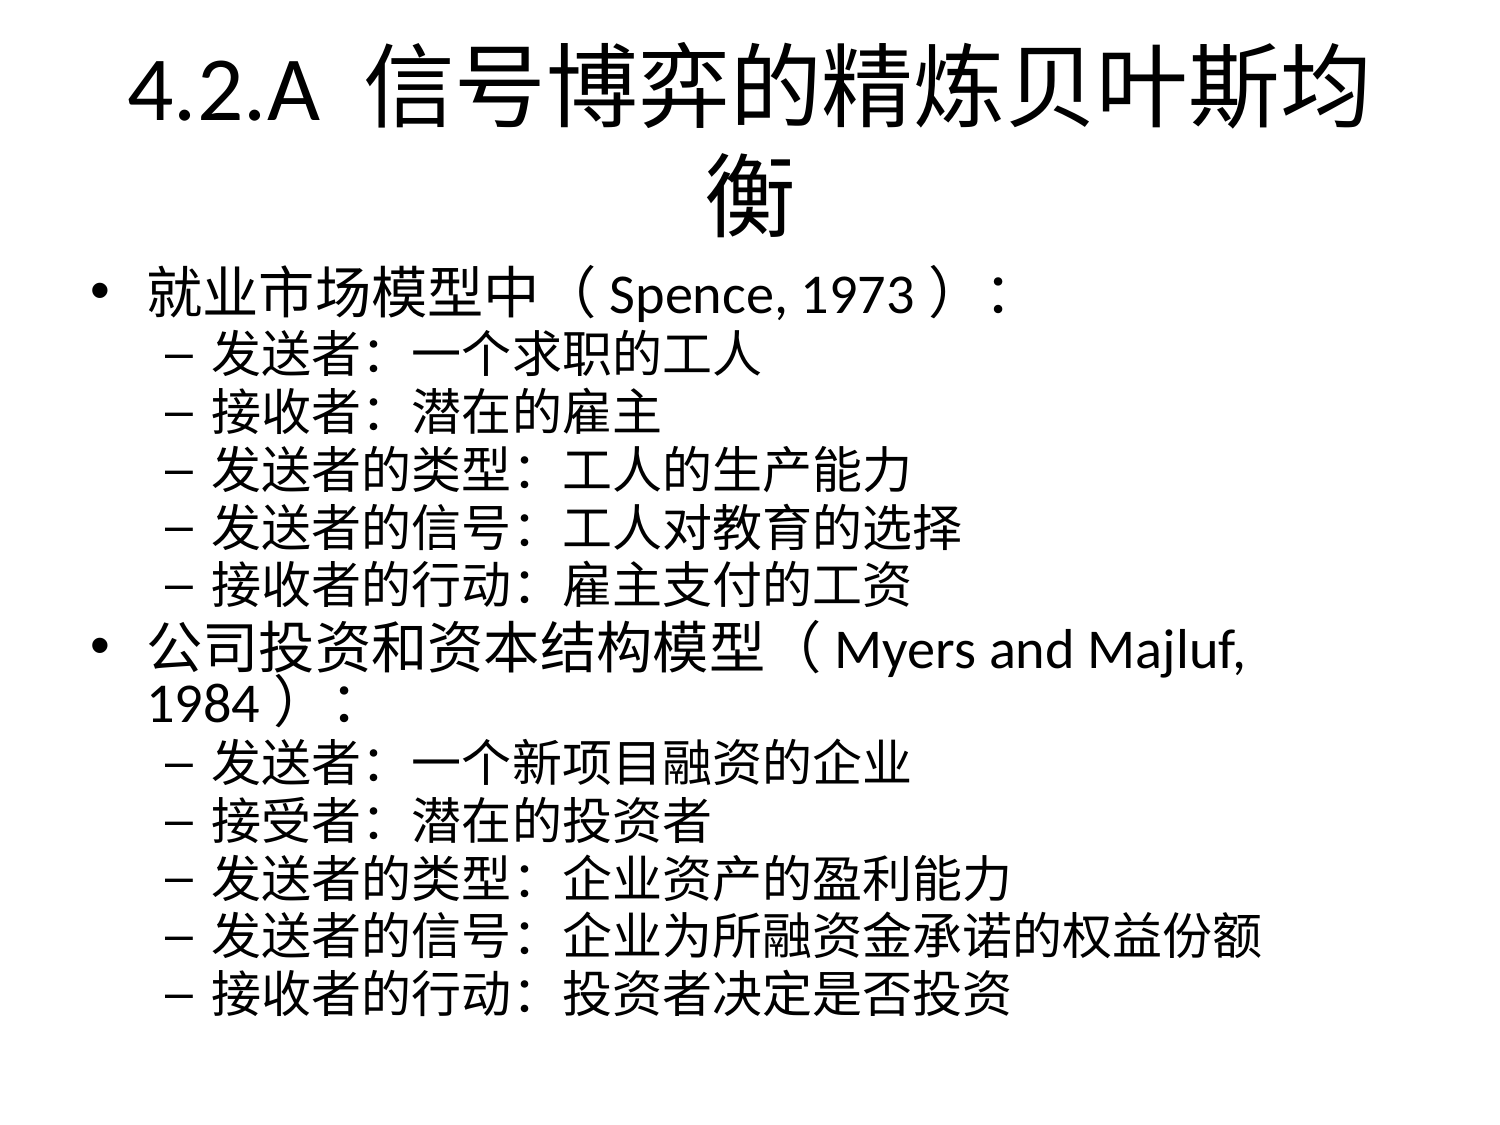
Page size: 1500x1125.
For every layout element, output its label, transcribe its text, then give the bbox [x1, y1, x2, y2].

title 4.2.A 信号博弈的精炼贝叶斯均衡 [74, 44, 1426, 233]
list 就业市场模型中（Spence, 1973）： 发送者：一个求职的工人 接收者：潜在的雇主 发送者的类型：工人的生产能力 发送者的信号：工人对教育的选择 接收者的行动：雇主支付的工资 公司投资和资本结构模型（Myers and Majluf, 1984）： 发送者：一个新项目融资的企业 接受者：潜在的投资者 发送者的类型：企业资产的盈利能力 发送者的信号：企业为所融资金承诺的权益份额 接收者的行动：投资者决定是否投资 [74, 262, 1426, 1088]
